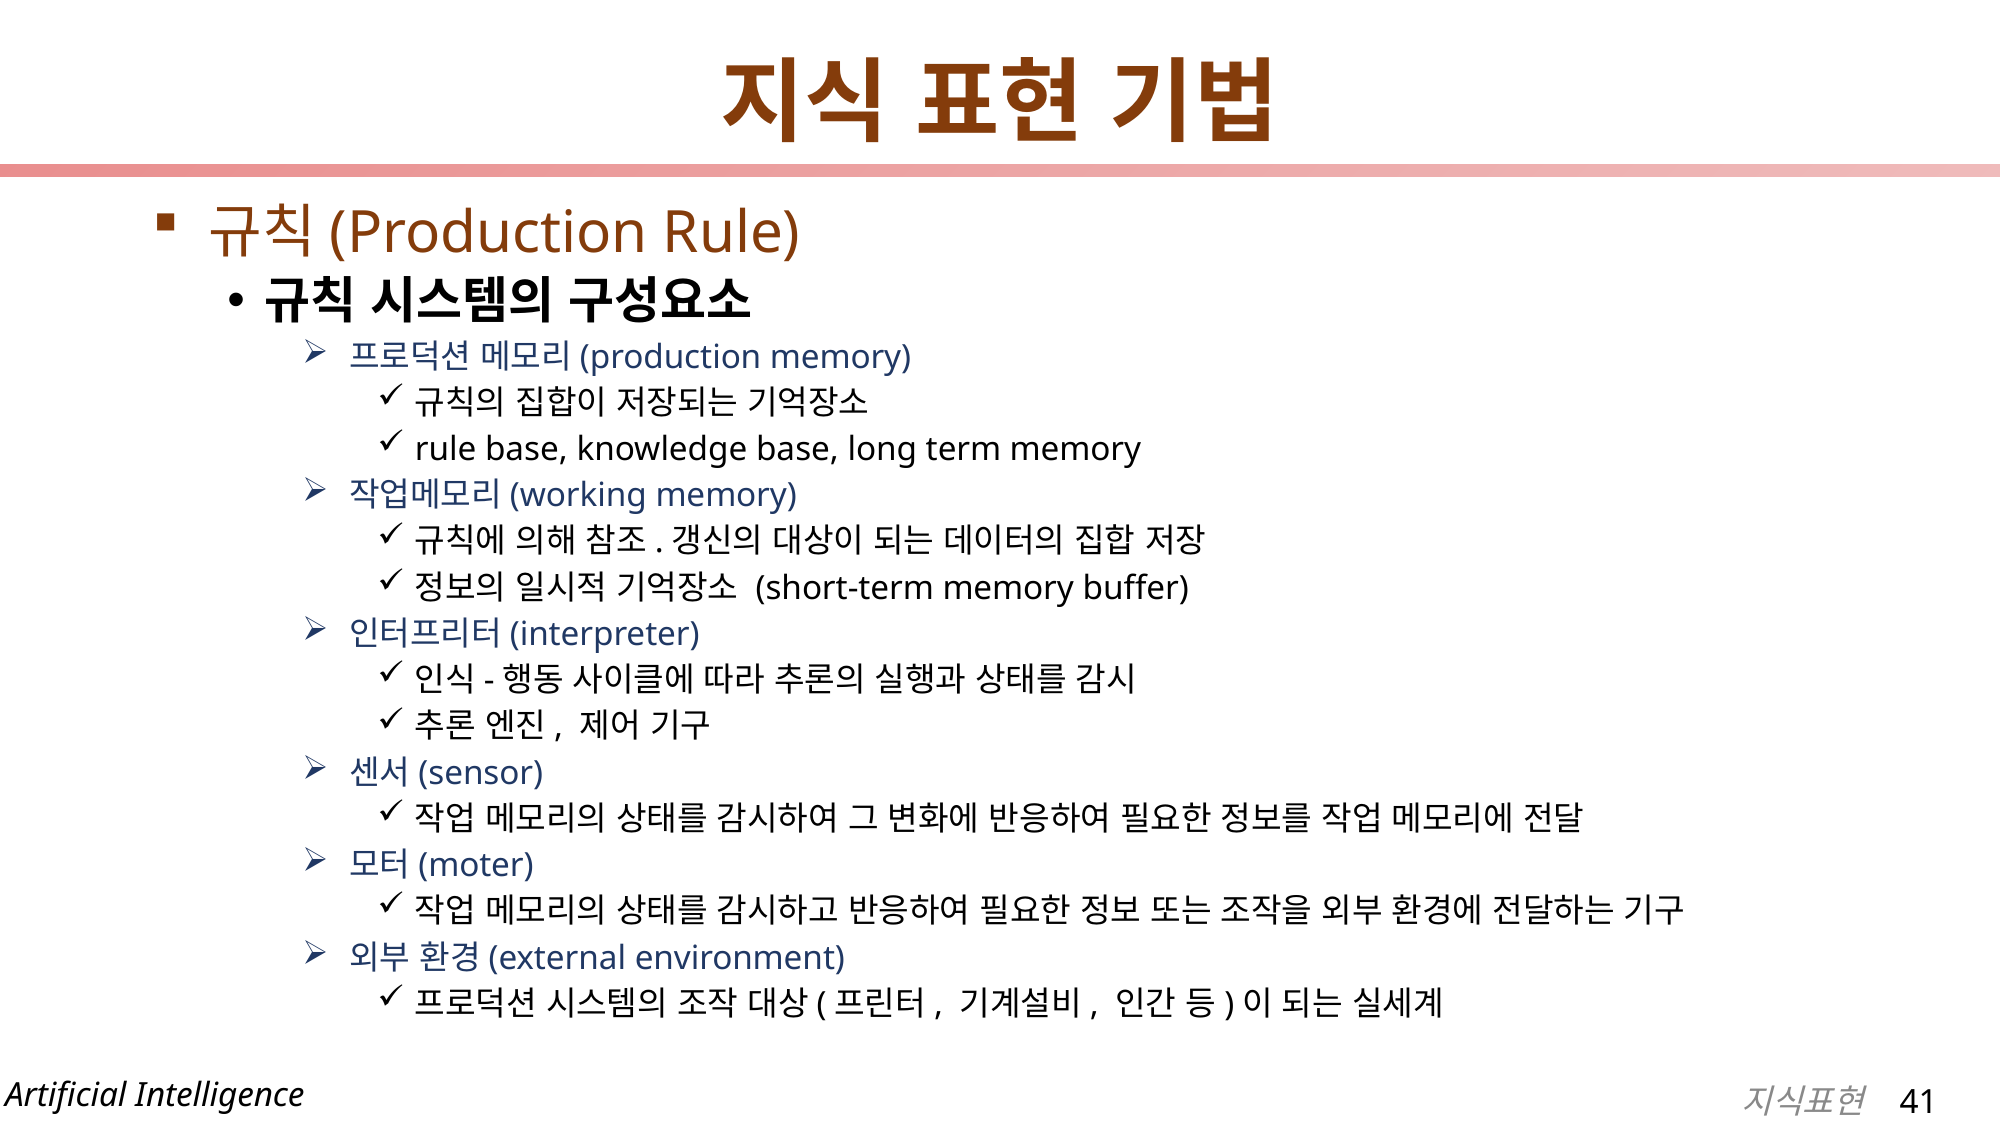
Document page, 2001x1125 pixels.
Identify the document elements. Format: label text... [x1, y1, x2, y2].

list 규칙(Production Rule) 규칙 시스템의 구성요소 프로덕션 메모리(production memory) 규칙의 집합이 저장되는 기억장소 rule base, knowledge base, long term memory 작업메모리(working memory) 규칙에 의해 참조.갱신의 대상이 되는 데이터의 집합 저장 정보의 일시적 기억장소 (short-term memory buffer) 인터프리터(interpreter) 인식-행동 사이클에 따라 추론의 실행과 상태를 감시 추론 엔진, 제어 기구 센서(sensor) 작업 메모리의 상태를 감시하여 그 변화에 반응하여 필요한 정보를 작업 메모리에 전달 모터(moter) 작업 메모리의 상태를 감시하고 반응하여 필요한 정보 또는 조작을 외부 환경에 전달하는 기구 외부 환경(external environment) 프로덕션 시스템의 조작 대상(프린터, 기계설비, 인간 등)이 되는 실세계 [137, 194, 1863, 1070]
title 지식 표현 기법 [137, 59, 1863, 151]
